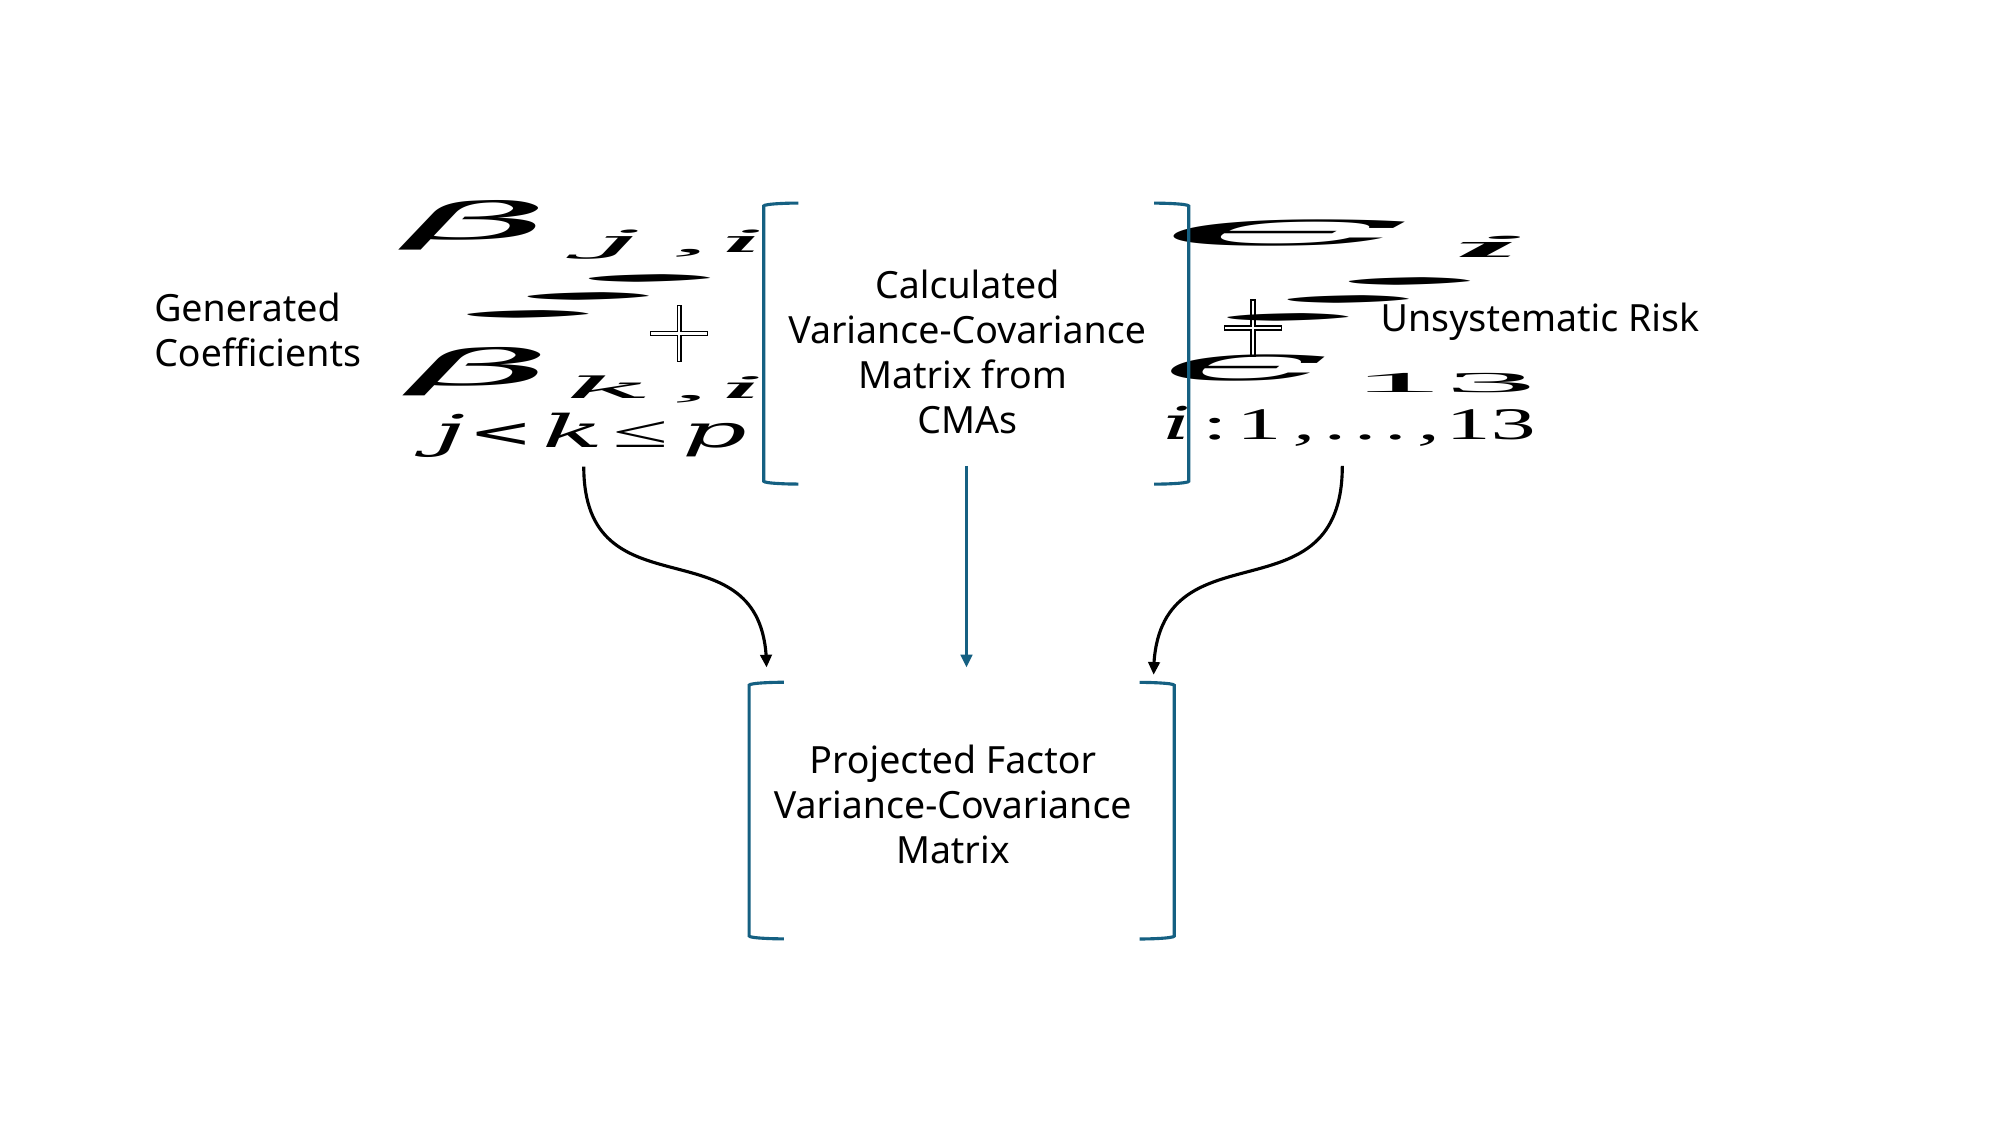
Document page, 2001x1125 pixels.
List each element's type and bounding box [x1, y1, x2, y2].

text_box [1143, 475, 1353, 665]
text_box [139, 193, 773, 459]
text_box [748, 681, 1175, 940]
text_box [574, 474, 776, 659]
text_box [1190, 202, 1707, 452]
text_box [763, 202, 1190, 485]
